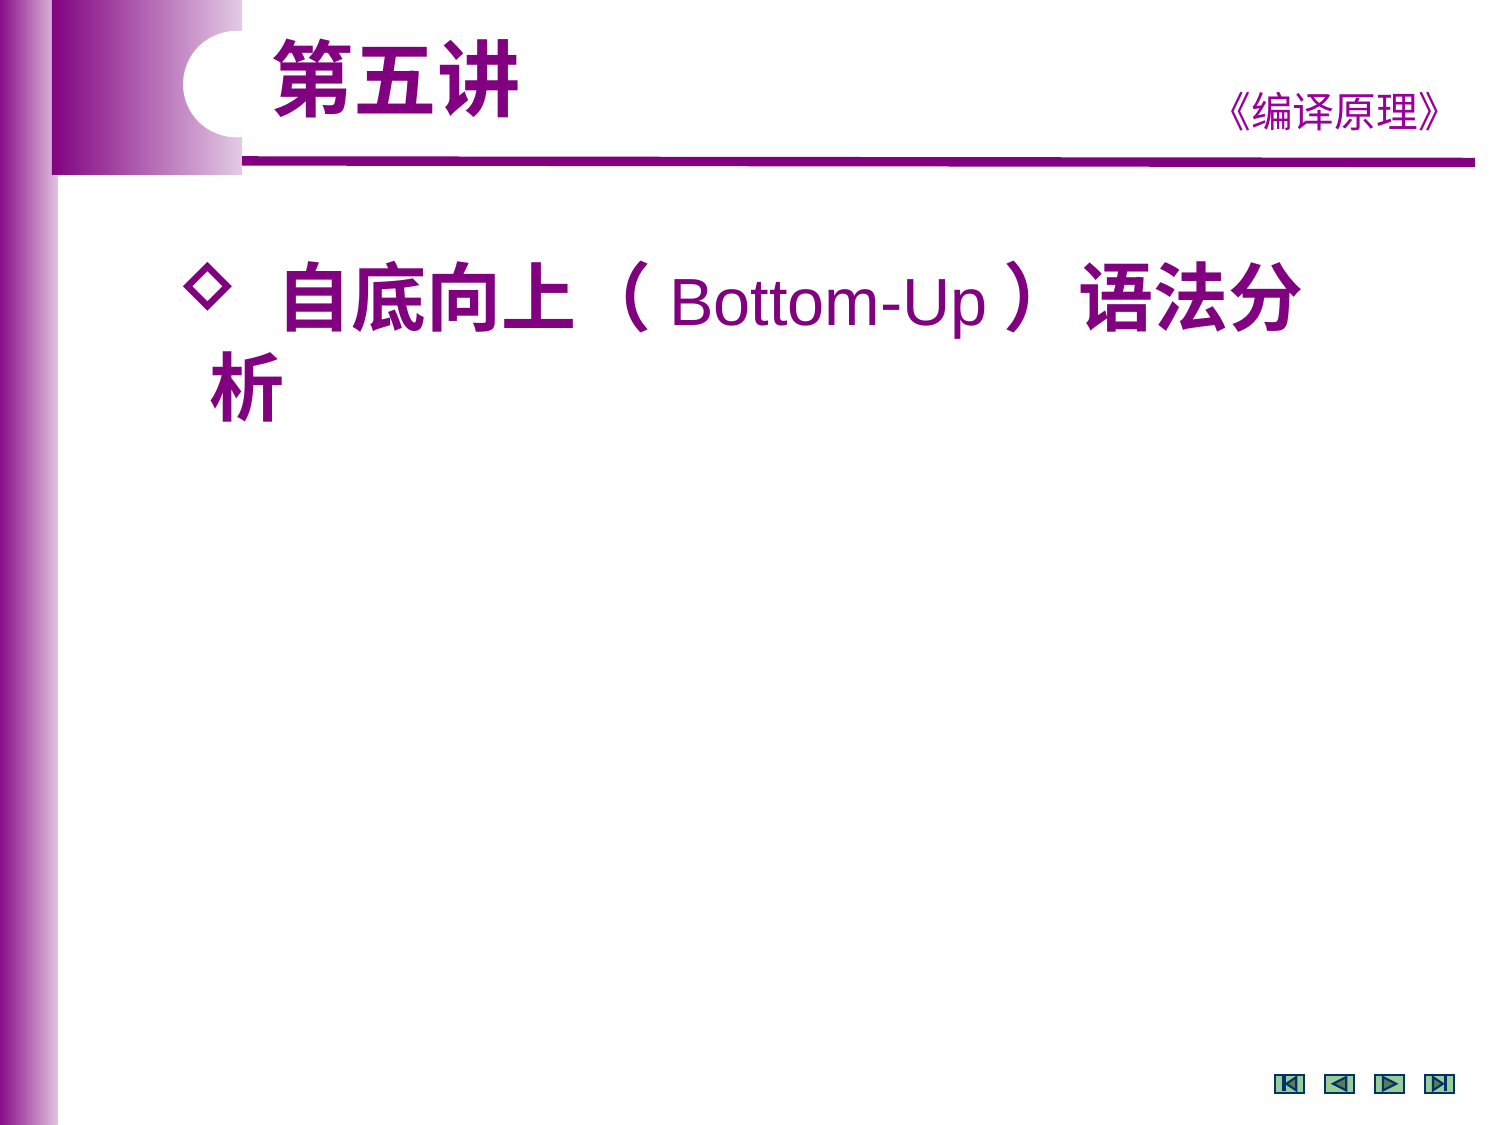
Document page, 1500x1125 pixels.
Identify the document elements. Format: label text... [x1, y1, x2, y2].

text_box [1324, 1074, 1355, 1093]
text_box [1374, 1074, 1405, 1093]
text_box [1424, 1074, 1455, 1093]
text_box 自底向上（Bottom-Up）语法分析 [159, 243, 1376, 439]
text_box [1274, 1074, 1305, 1093]
text_box 第五讲 [230, 31, 561, 136]
